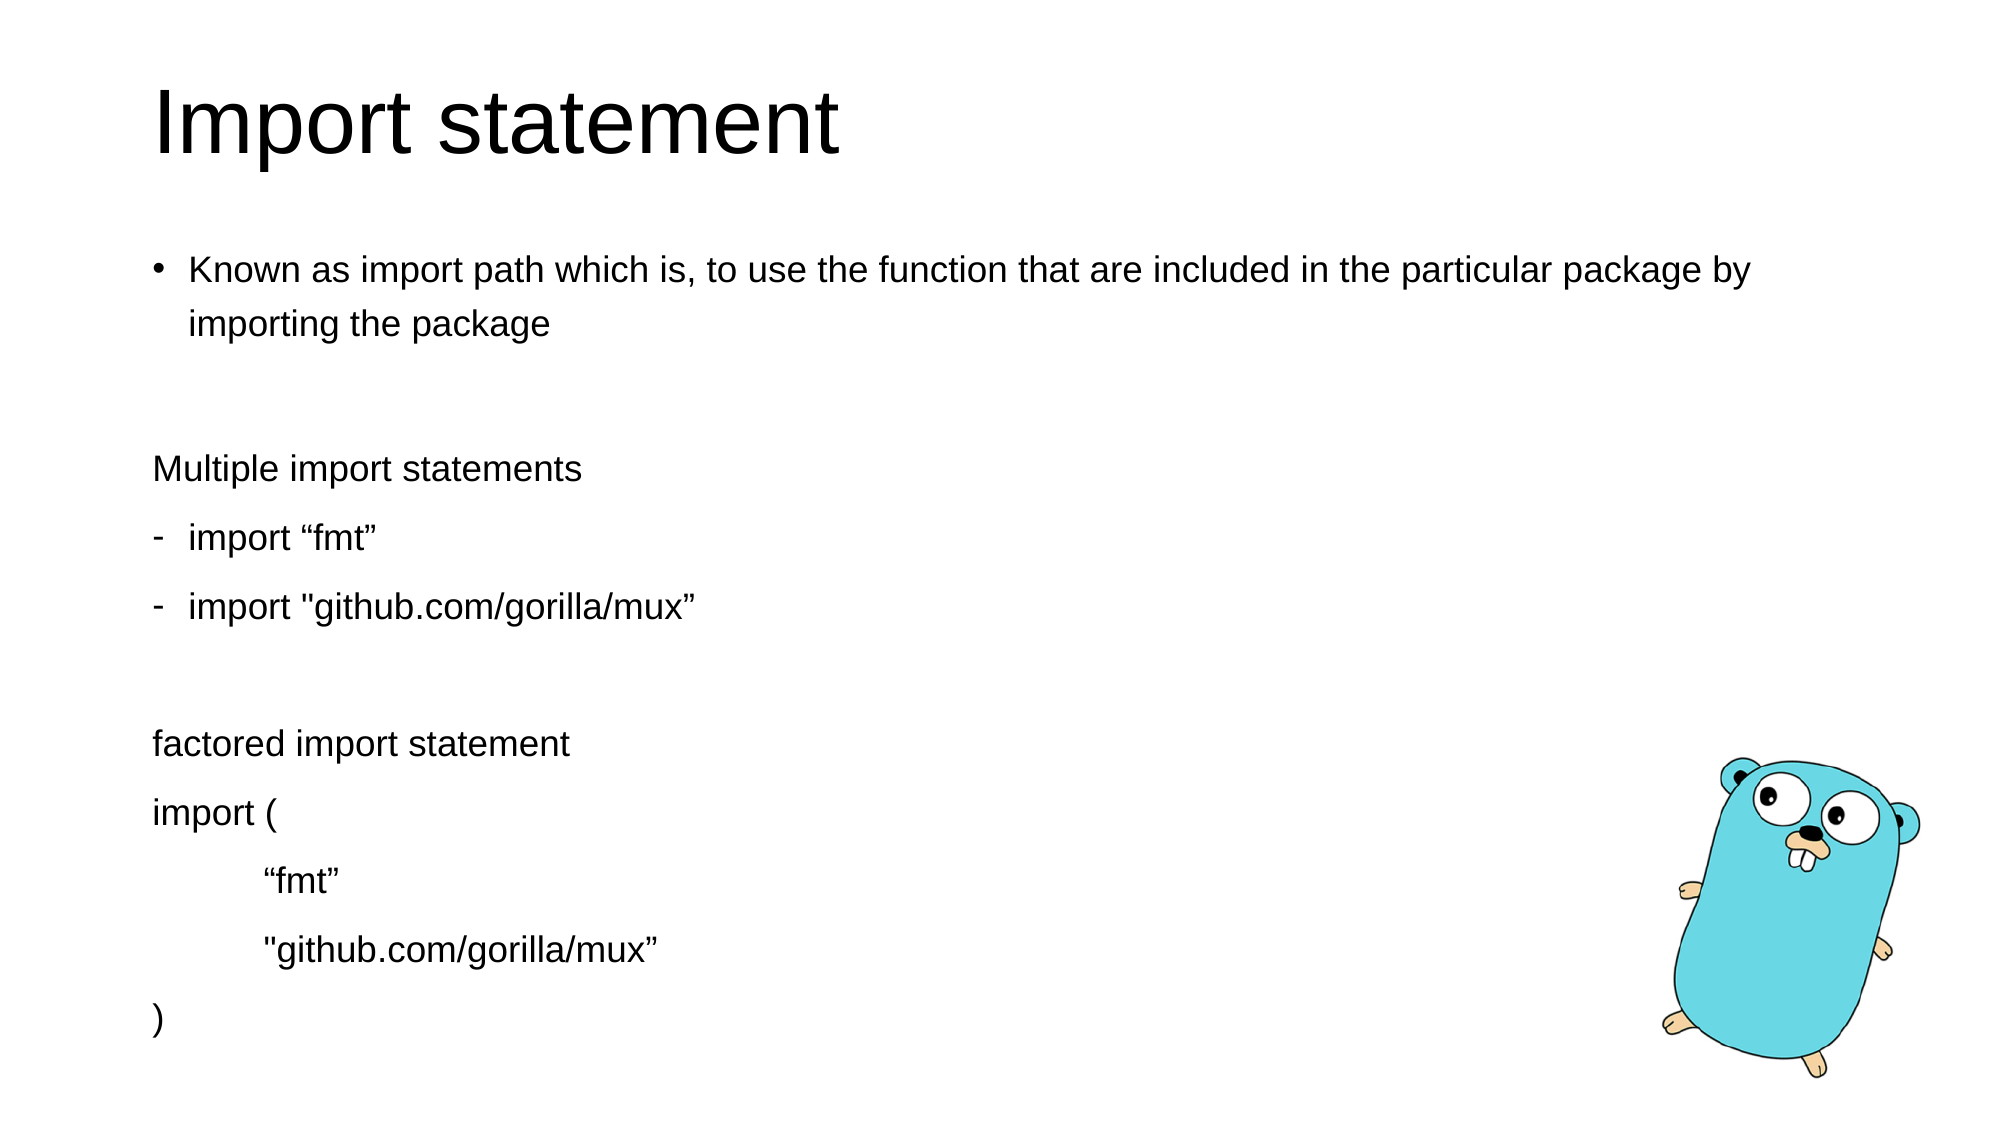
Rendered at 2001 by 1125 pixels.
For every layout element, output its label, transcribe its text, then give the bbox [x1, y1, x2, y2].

list Known as import path which is, to use the function that are included in the particular package by importing the package Multiple import statements import “fmt” import "github.com/gorilla/mux” factored import statement import ( “fmt” "github.com/gorilla/mux” ) [137, 147, 1863, 1047]
title Import statement [137, 15, 1863, 147]
picture [1581, 707, 2000, 1125]
